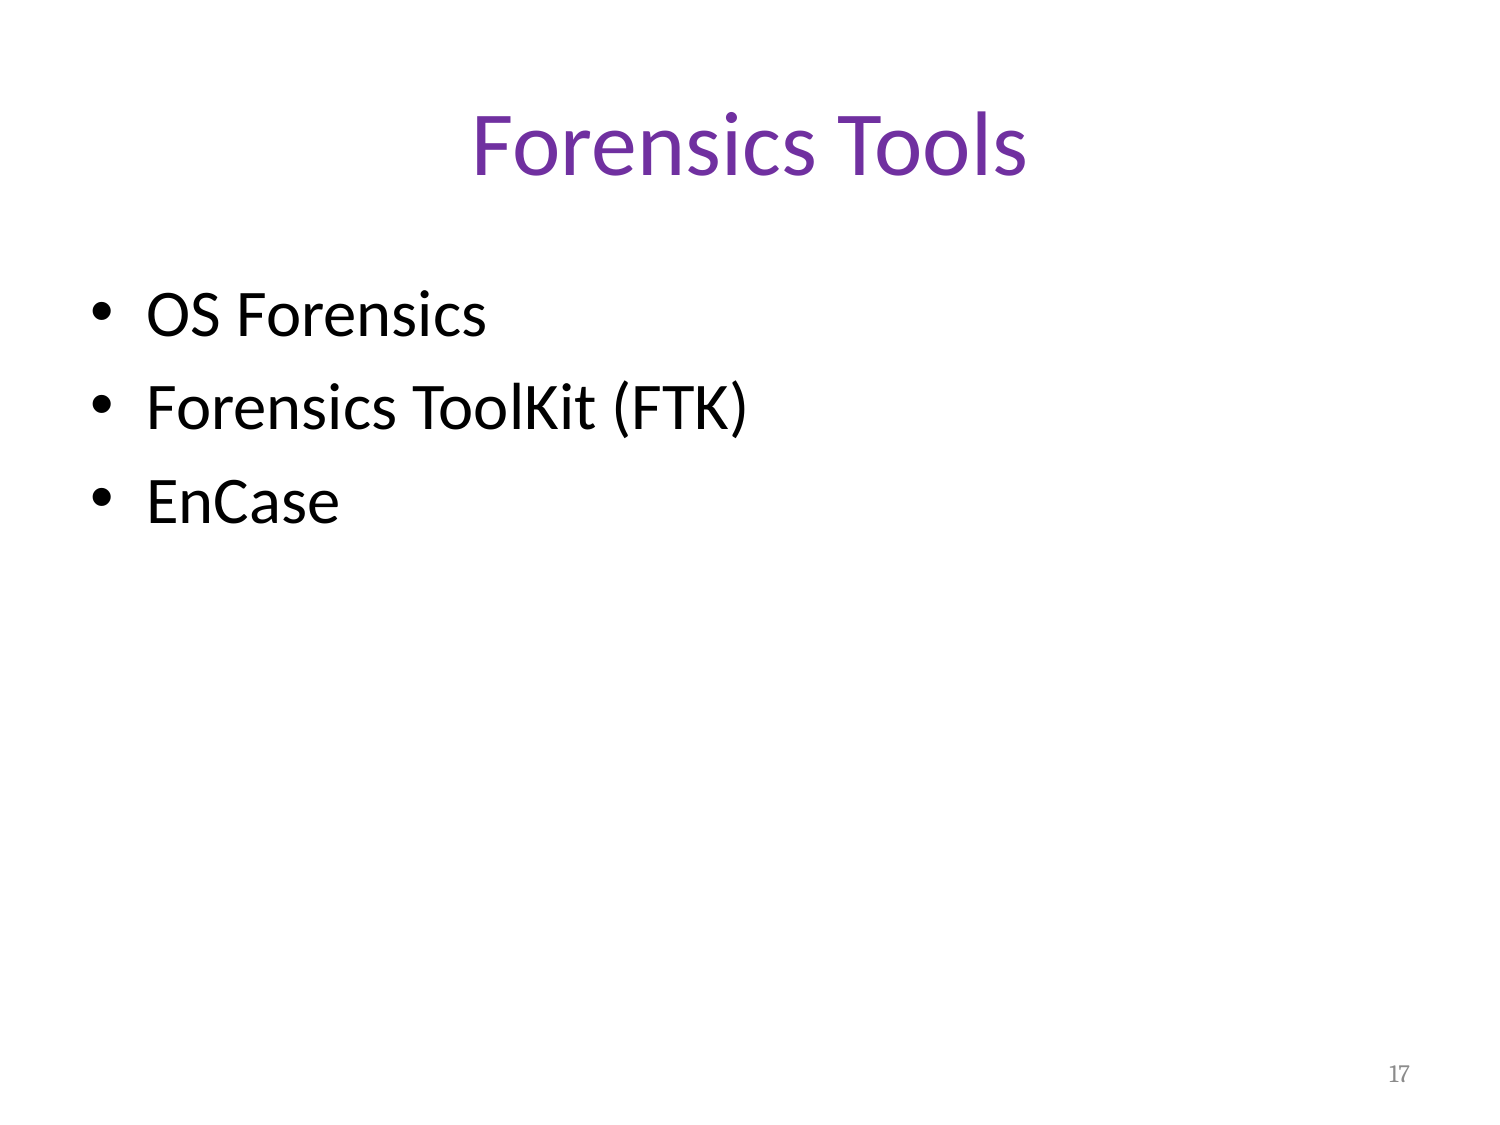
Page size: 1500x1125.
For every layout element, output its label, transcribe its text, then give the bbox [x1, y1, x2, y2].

title Forensics Tools [75, 45, 1425, 233]
slide_number 17 [1074, 1042, 1425, 1103]
list OS Forensics Forensics ToolKit (FTK) EnCase [75, 262, 1425, 1005]
